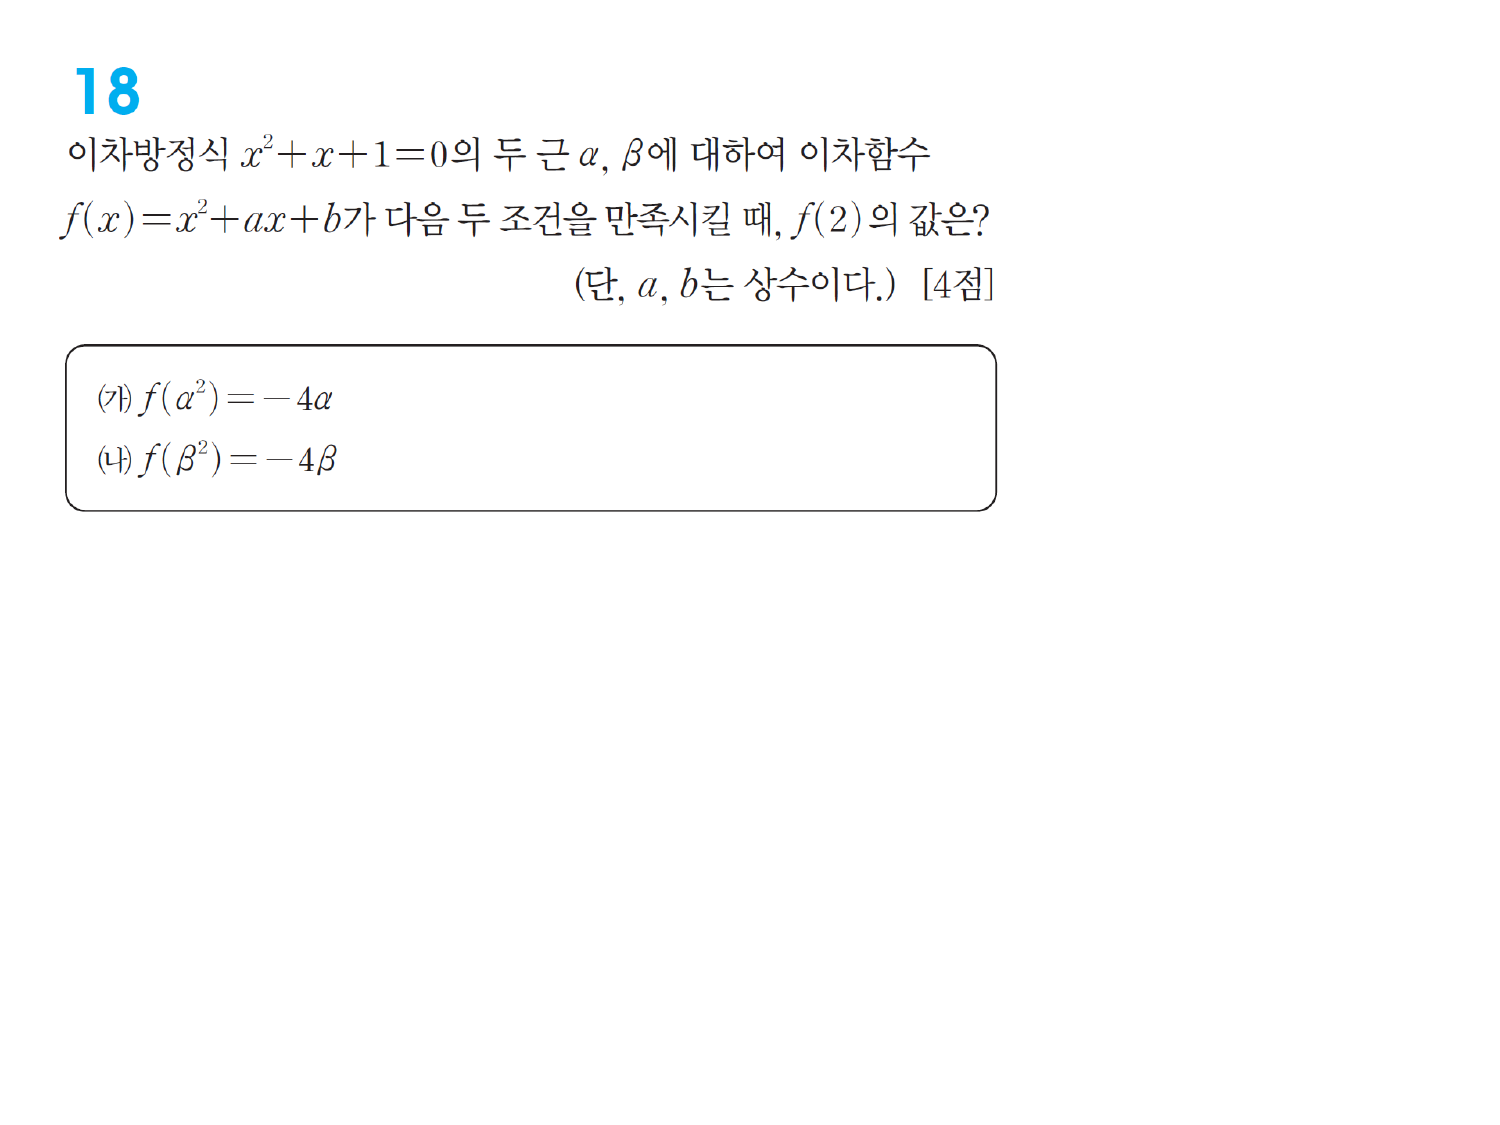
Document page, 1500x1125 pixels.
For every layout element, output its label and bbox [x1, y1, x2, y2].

picture [58, 58, 1006, 525]
